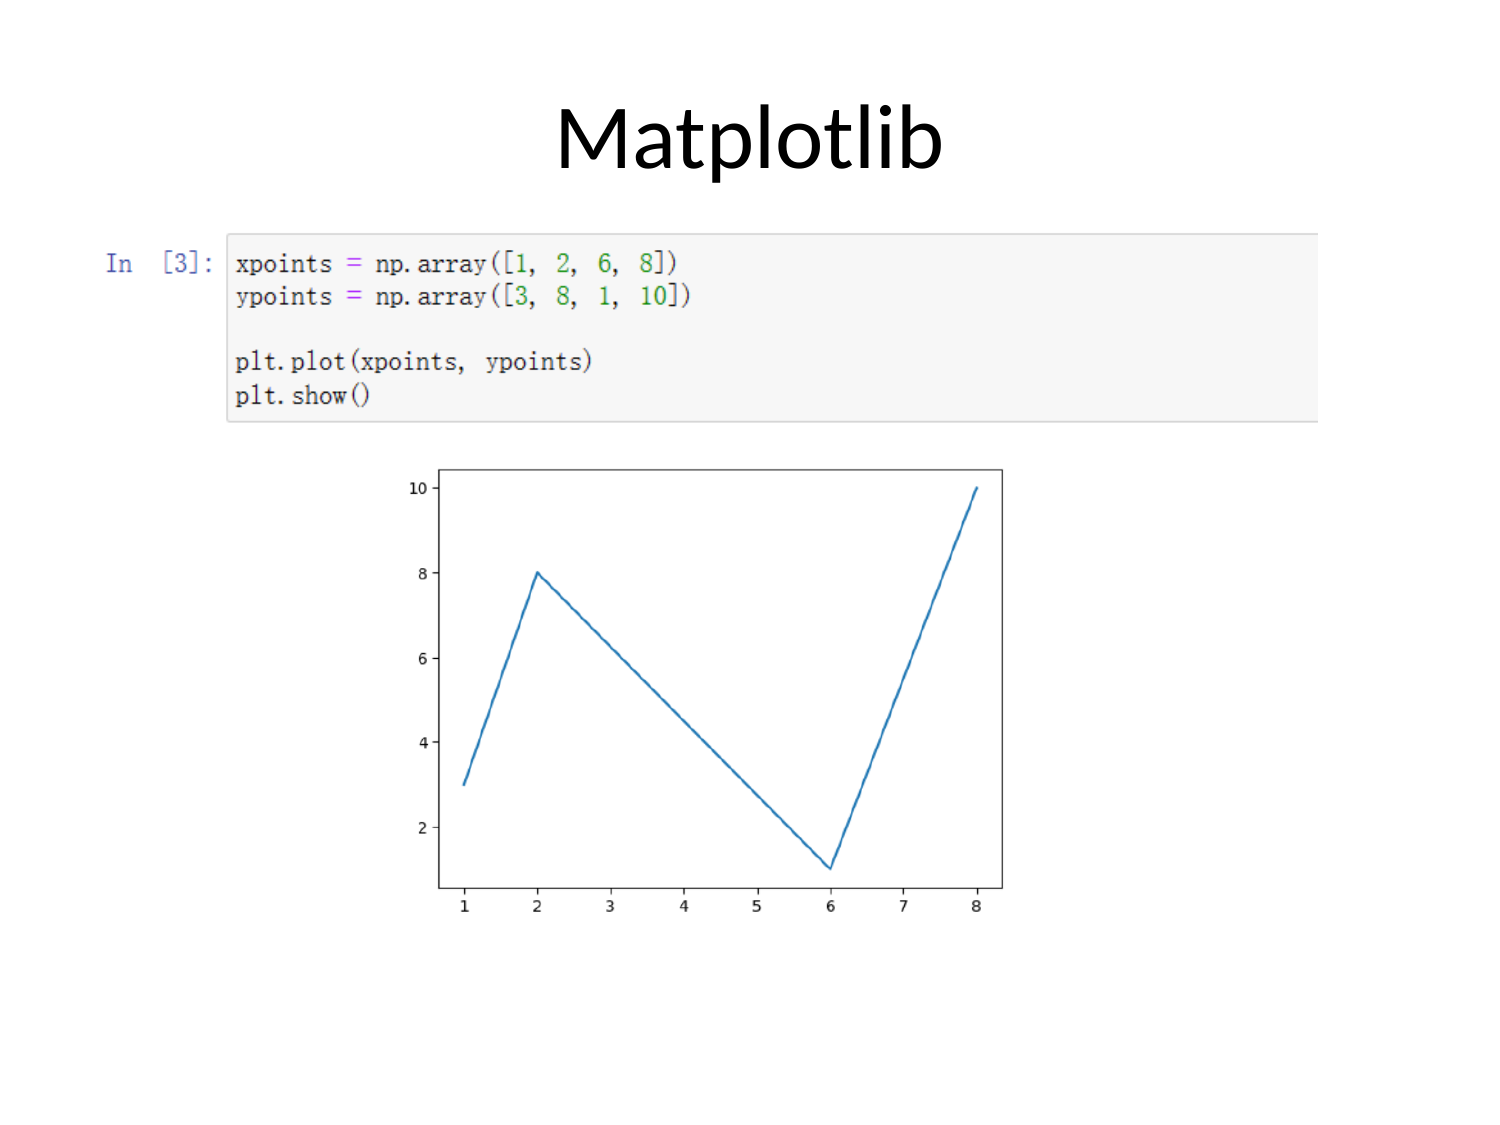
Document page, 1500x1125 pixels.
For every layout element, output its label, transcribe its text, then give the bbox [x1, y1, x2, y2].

title Matplotlib [74, 44, 1426, 220]
picture [400, 461, 1012, 918]
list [94, 218, 1319, 443]
